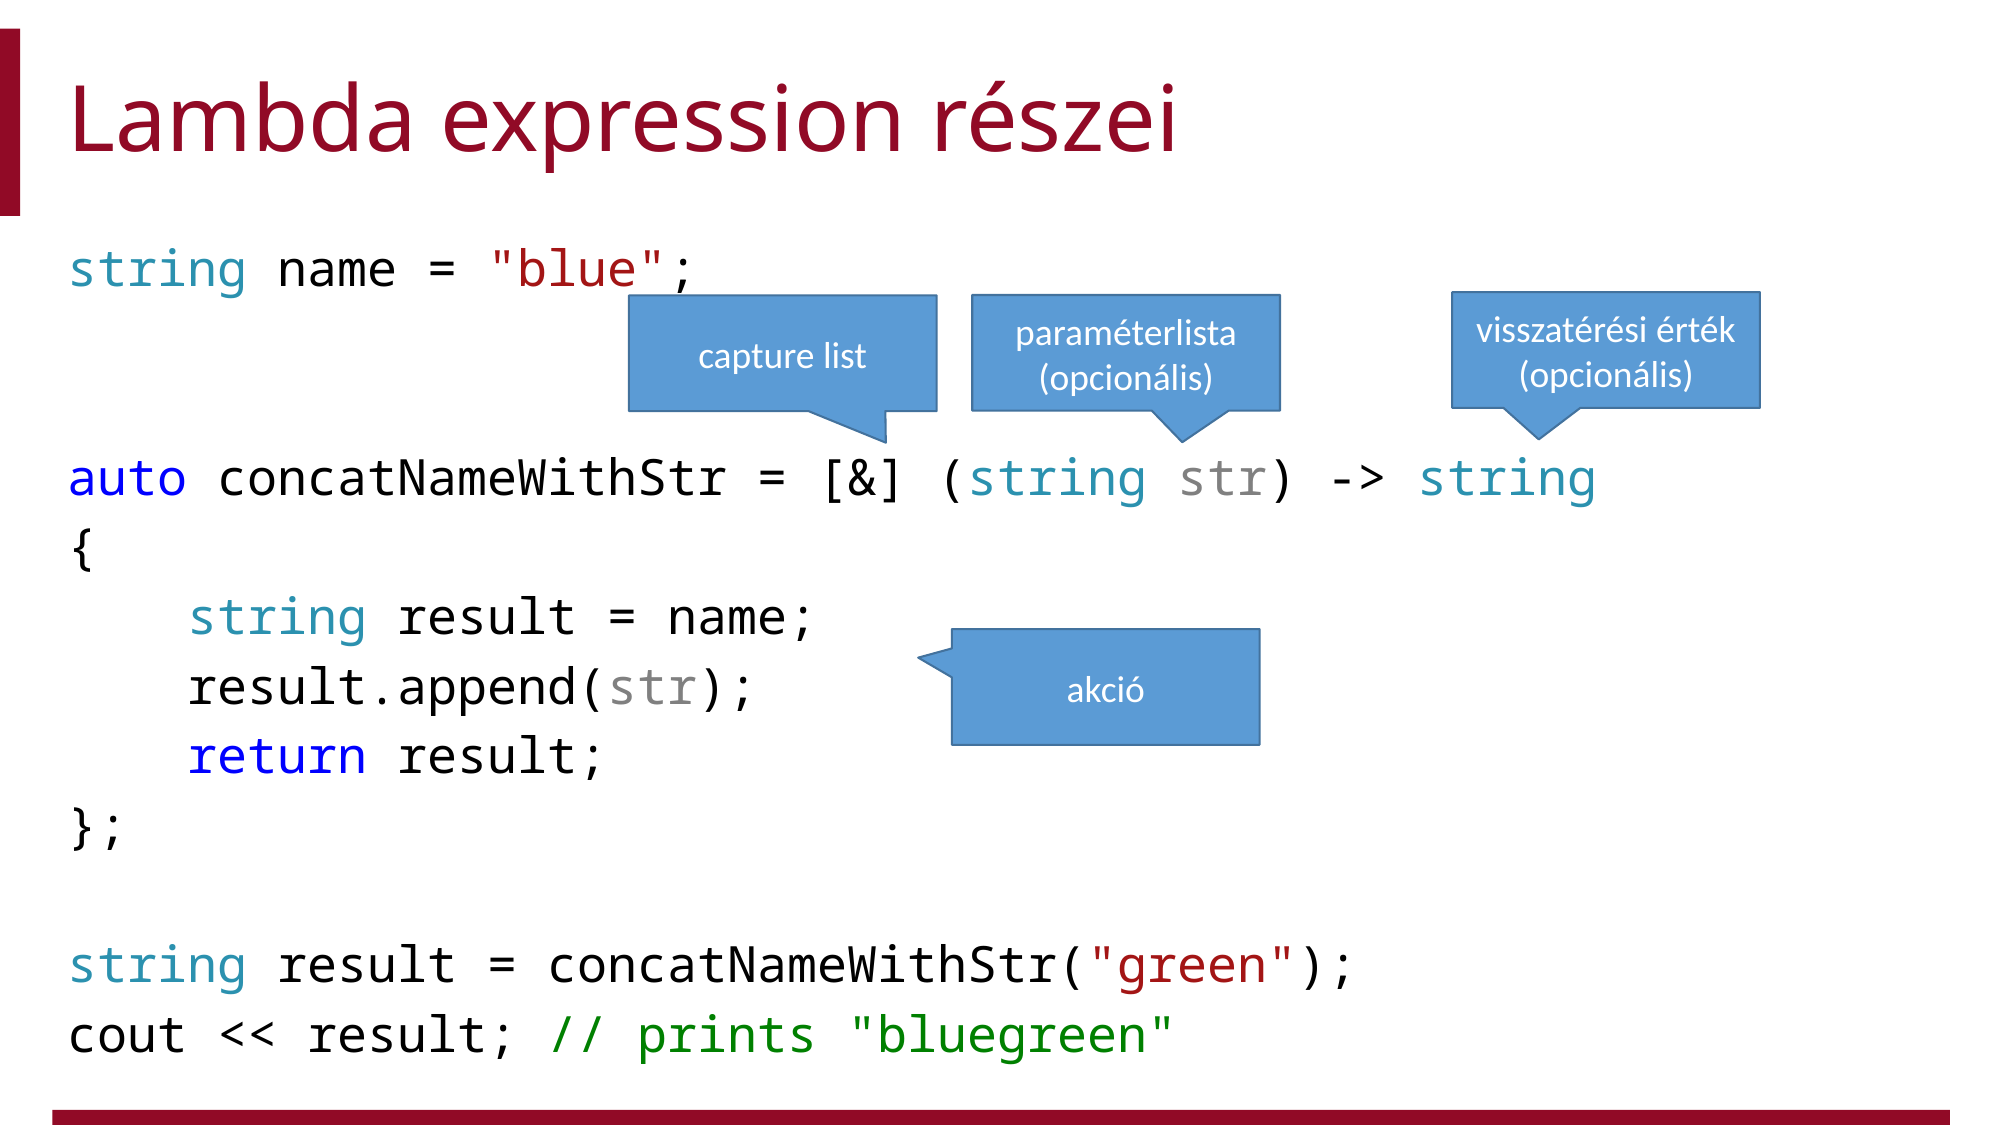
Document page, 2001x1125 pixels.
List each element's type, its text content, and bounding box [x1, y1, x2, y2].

text_box capture list [627, 294, 938, 444]
list string name = "blue"; auto concatNameWithStr = [&] (string str) -> string { string result = name; result.append(str); return result; }; string result = concatNameWithStr("green"); cout << result; // prints "bluegreen" [52, 236, 1950, 1079]
text_box akció [917, 628, 1261, 746]
text_box paraméterlista (opcionális) [971, 293, 1282, 444]
text_box visszatérési érték (opcionális) [1451, 291, 1761, 441]
title Lambda expression részei [52, 28, 1950, 216]
